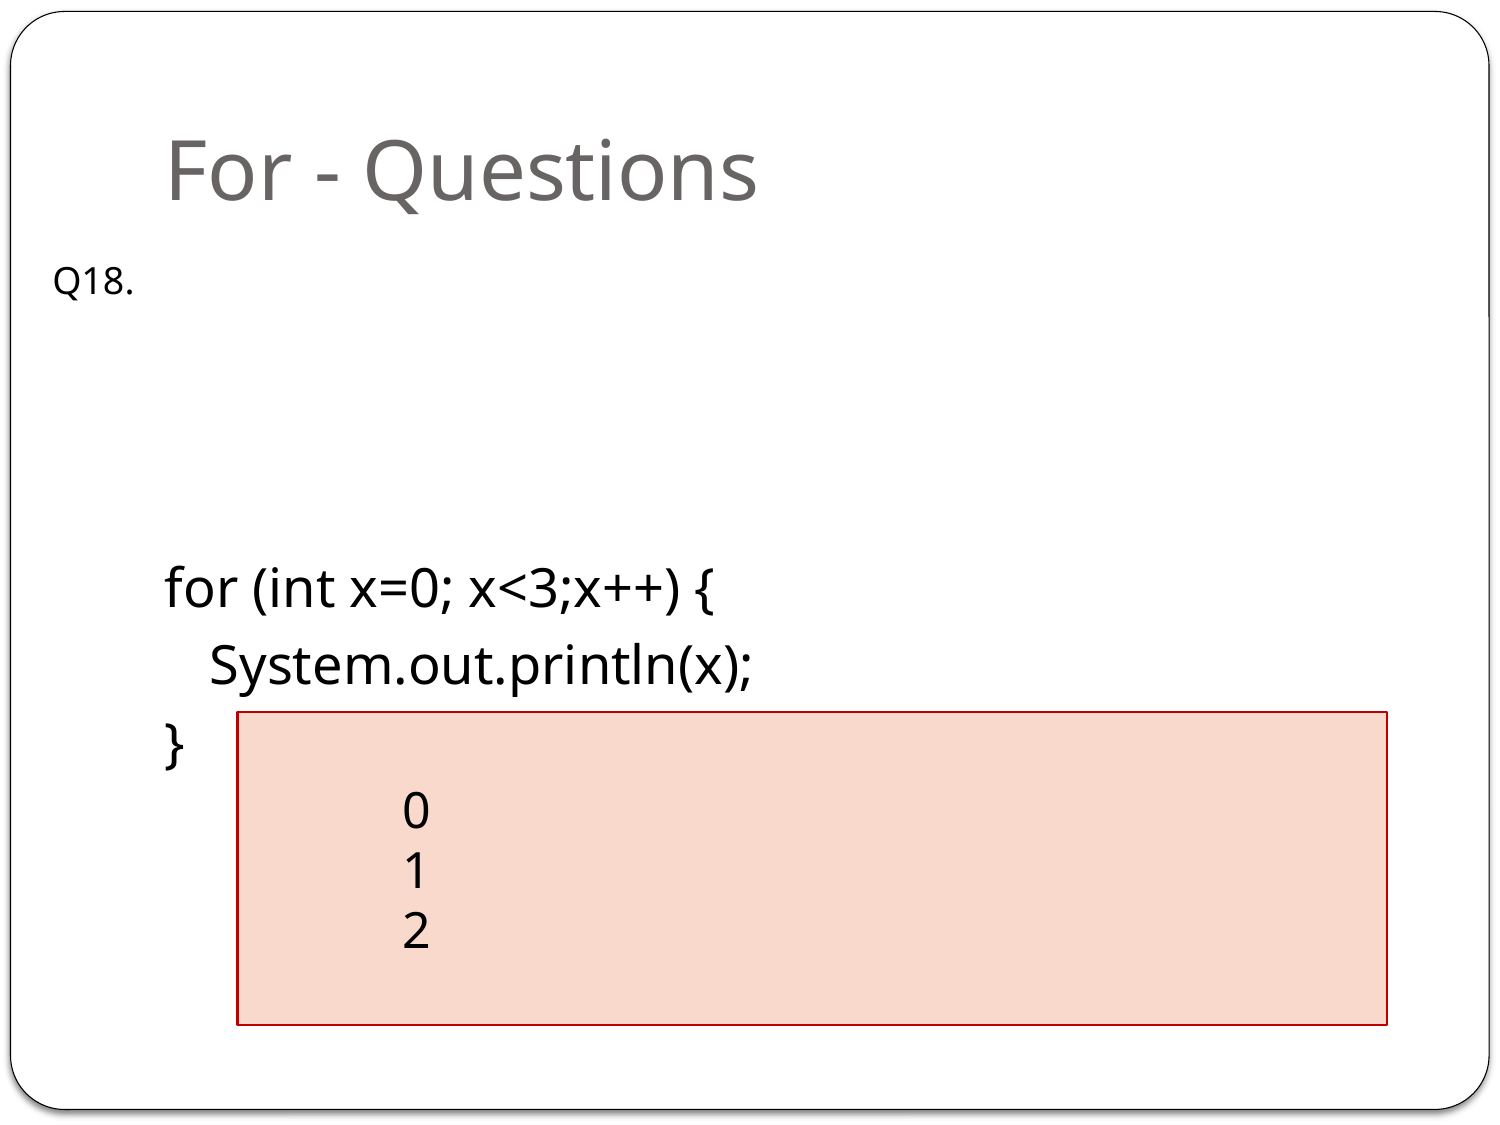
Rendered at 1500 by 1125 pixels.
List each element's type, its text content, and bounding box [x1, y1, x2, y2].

title For - Questions [150, 45, 1425, 233]
list for (int x=0; x<3;x++) { System.out.println(x); } [150, 237, 1425, 988]
text_box 0 1 2 [236, 711, 1388, 1026]
text_box Q18. [37, 249, 163, 310]
